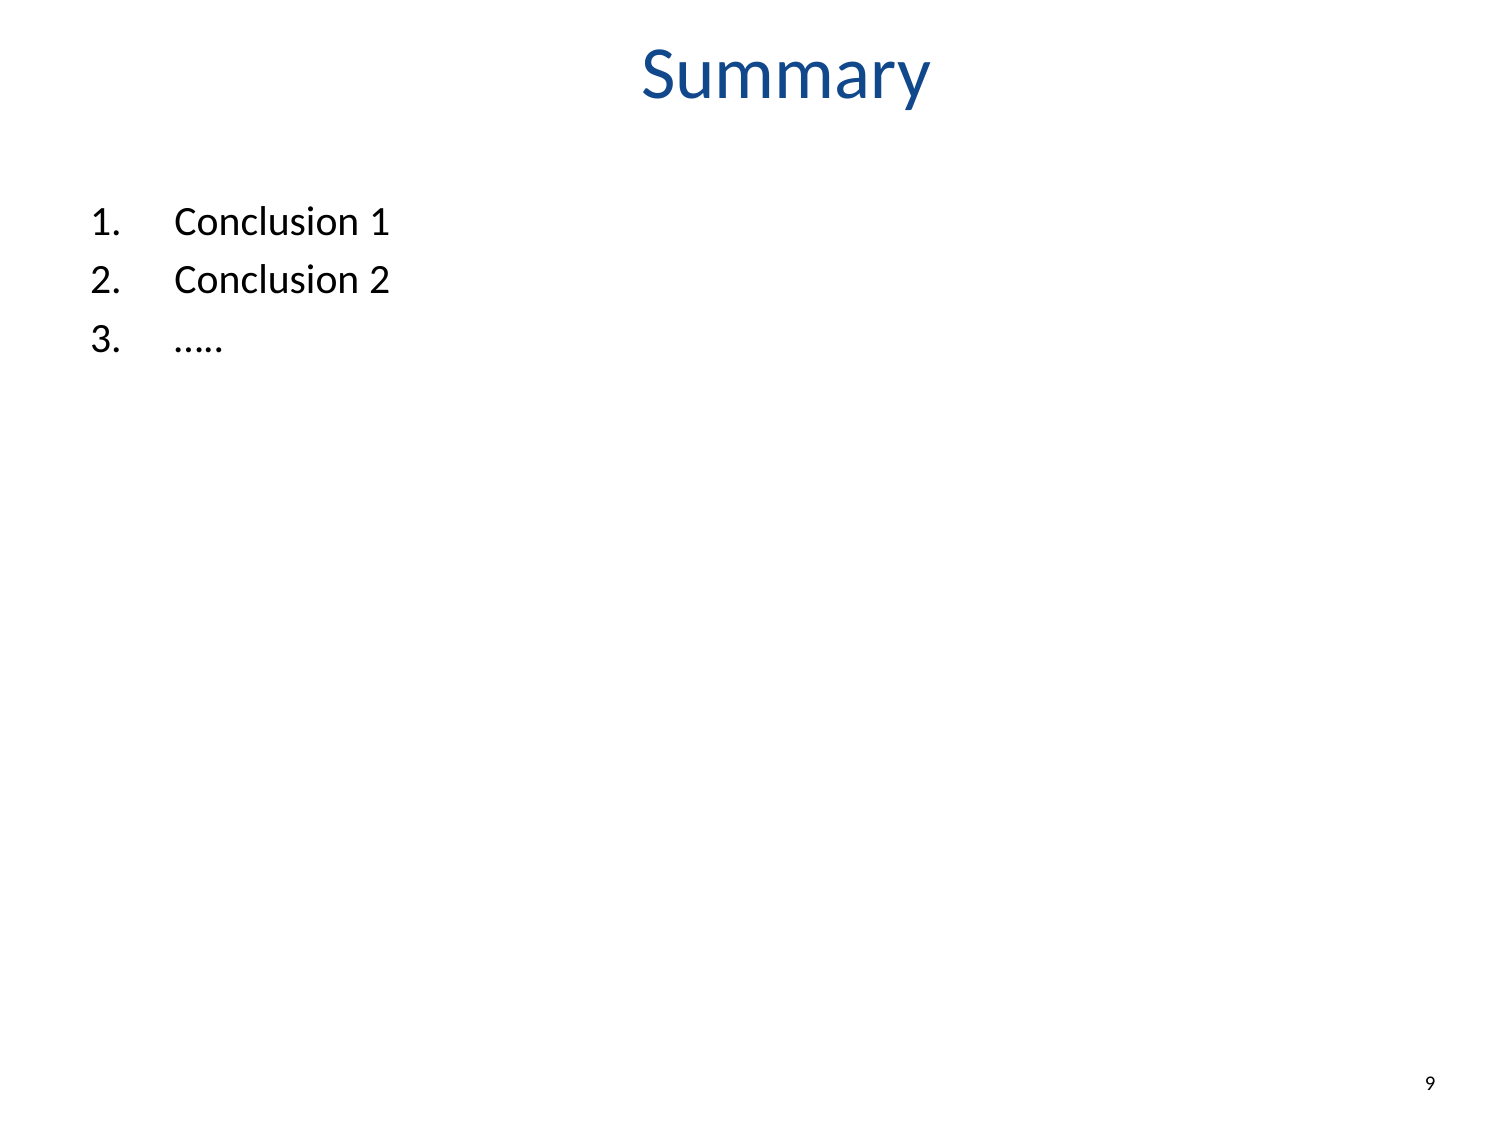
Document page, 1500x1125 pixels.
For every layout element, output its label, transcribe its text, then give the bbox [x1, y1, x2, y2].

list Conclusion 1 Conclusion 2 ….. [75, 186, 1425, 929]
text_box Summary [147, 0, 1425, 138]
